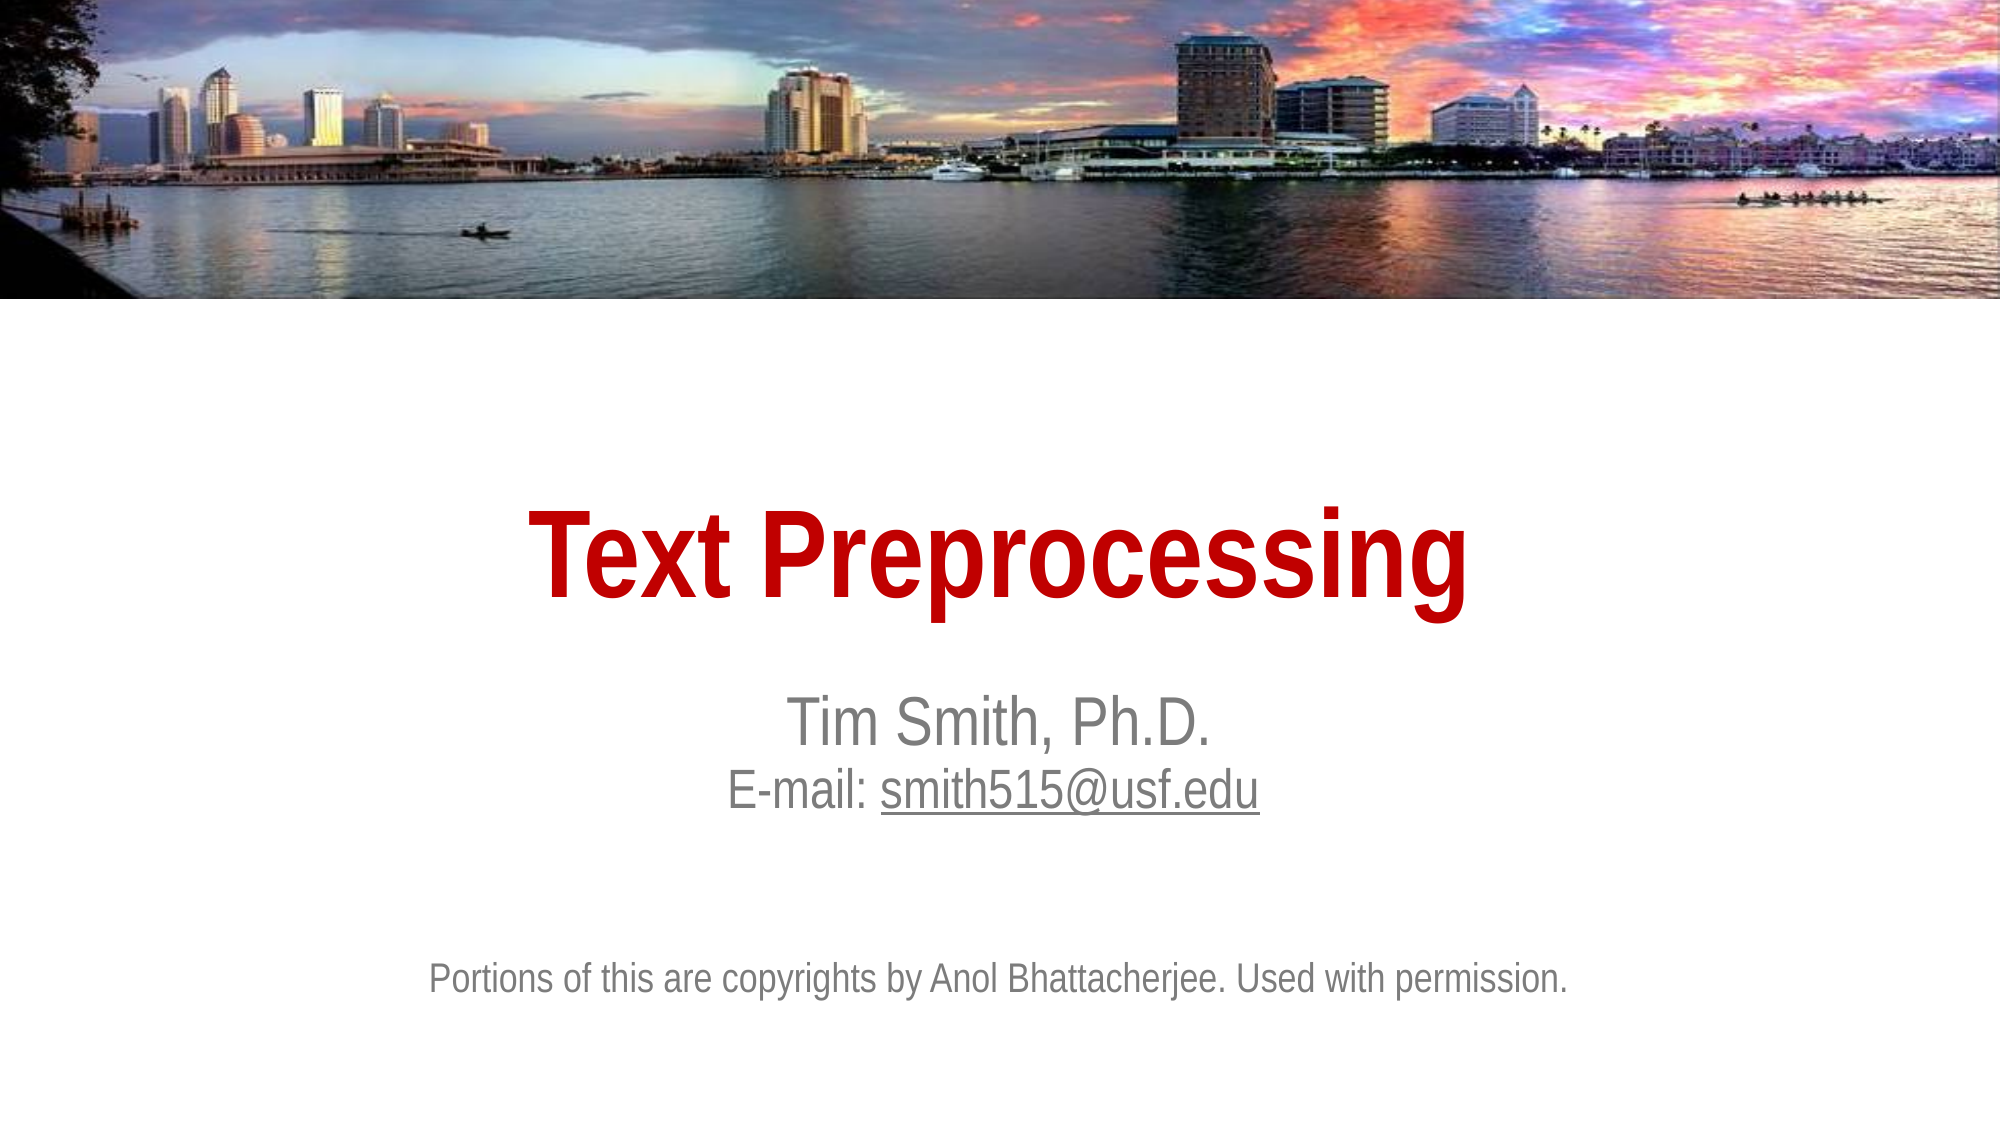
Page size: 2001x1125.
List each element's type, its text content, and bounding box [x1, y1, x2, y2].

picture [0, 0, 2000, 299]
subtitle Tim Smith, Ph.D. E-mail: smith515@usf.edu Portions of this are copyrights by Anol Bhattacherjee. Used with permission. [249, 678, 1750, 1011]
title Text Preprocessing [249, 307, 1750, 632]
